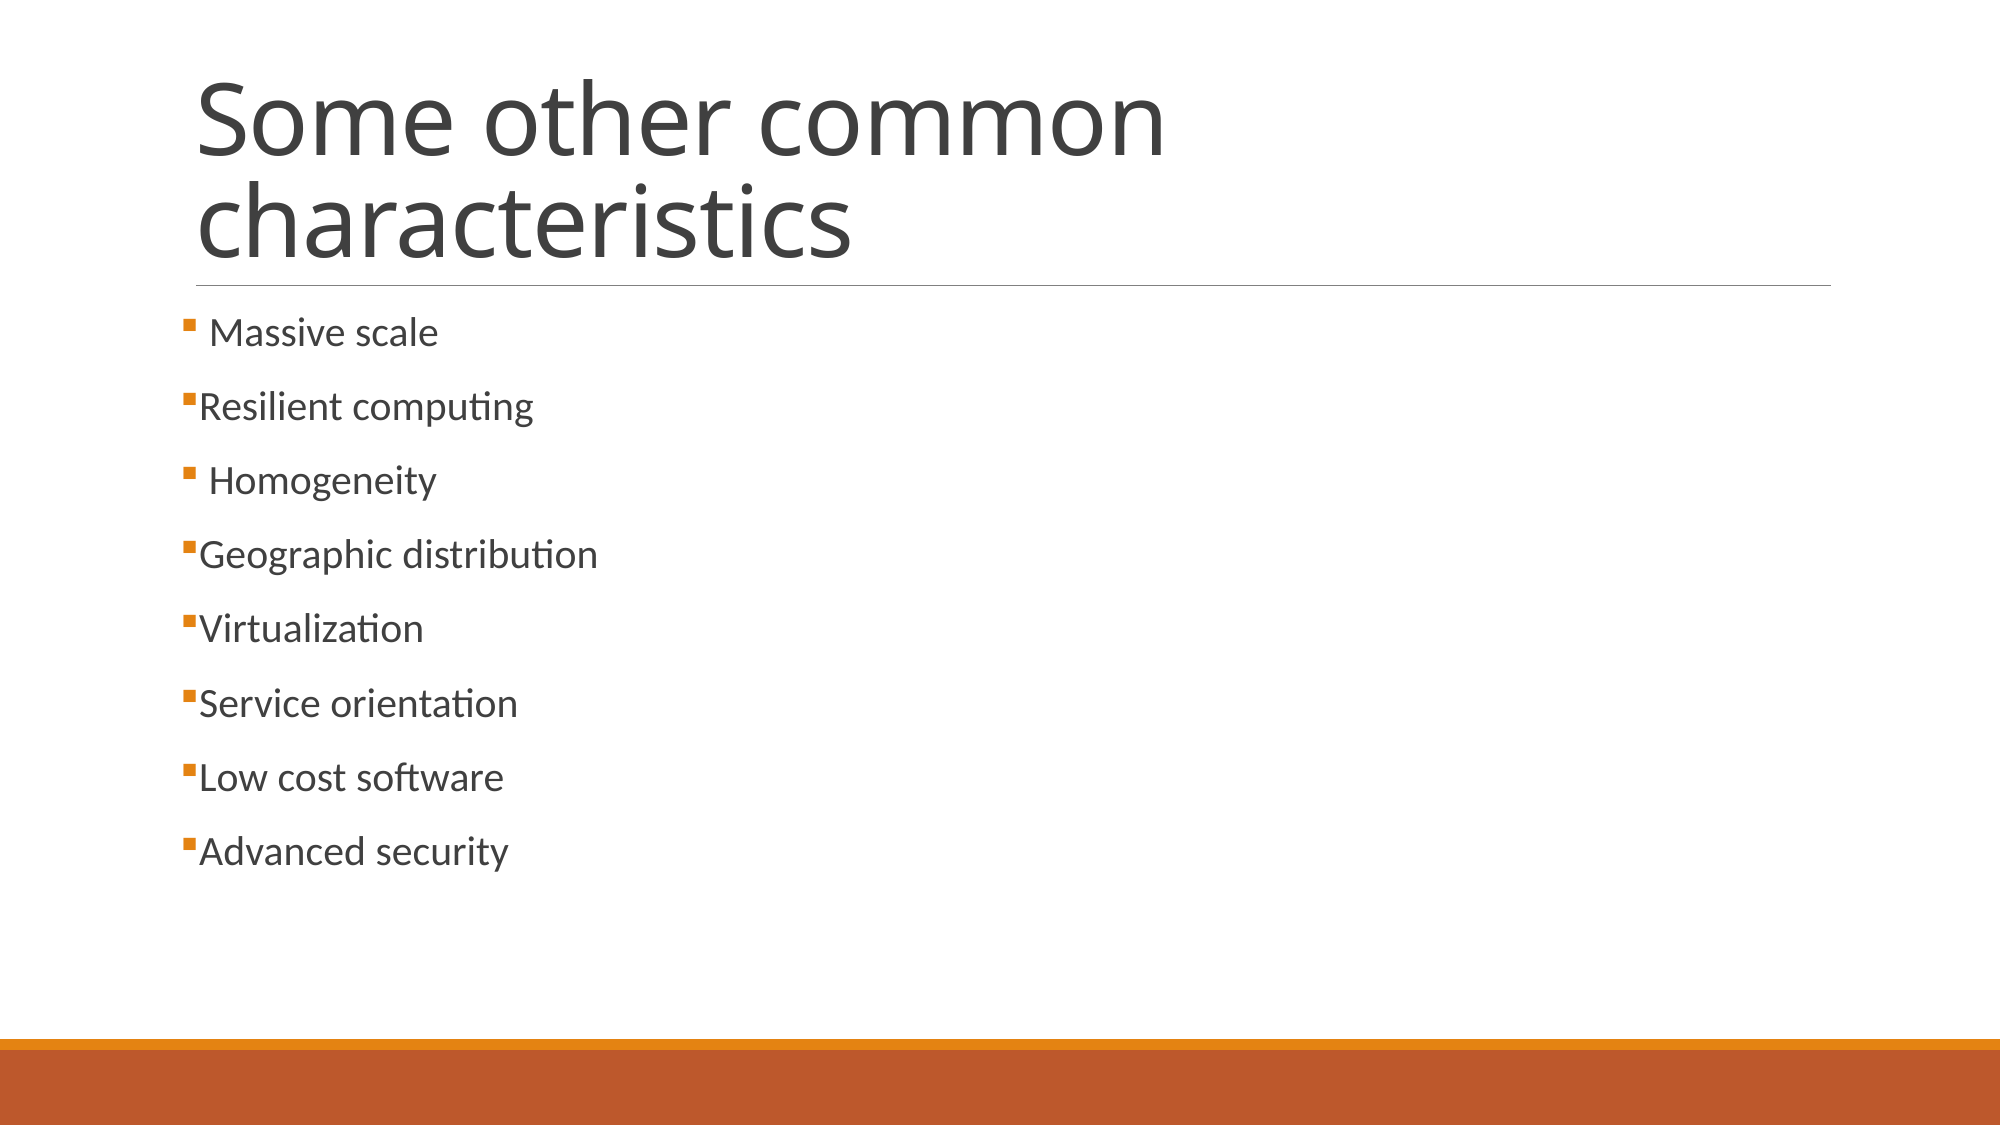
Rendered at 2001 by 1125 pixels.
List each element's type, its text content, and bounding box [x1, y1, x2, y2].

title Some other common characteristics [180, 47, 1830, 285]
list Massive scale Resilient computing Homogeneity Geographic distribution Virtualization Service orientation Low cost software Advanced security [180, 302, 1830, 963]
